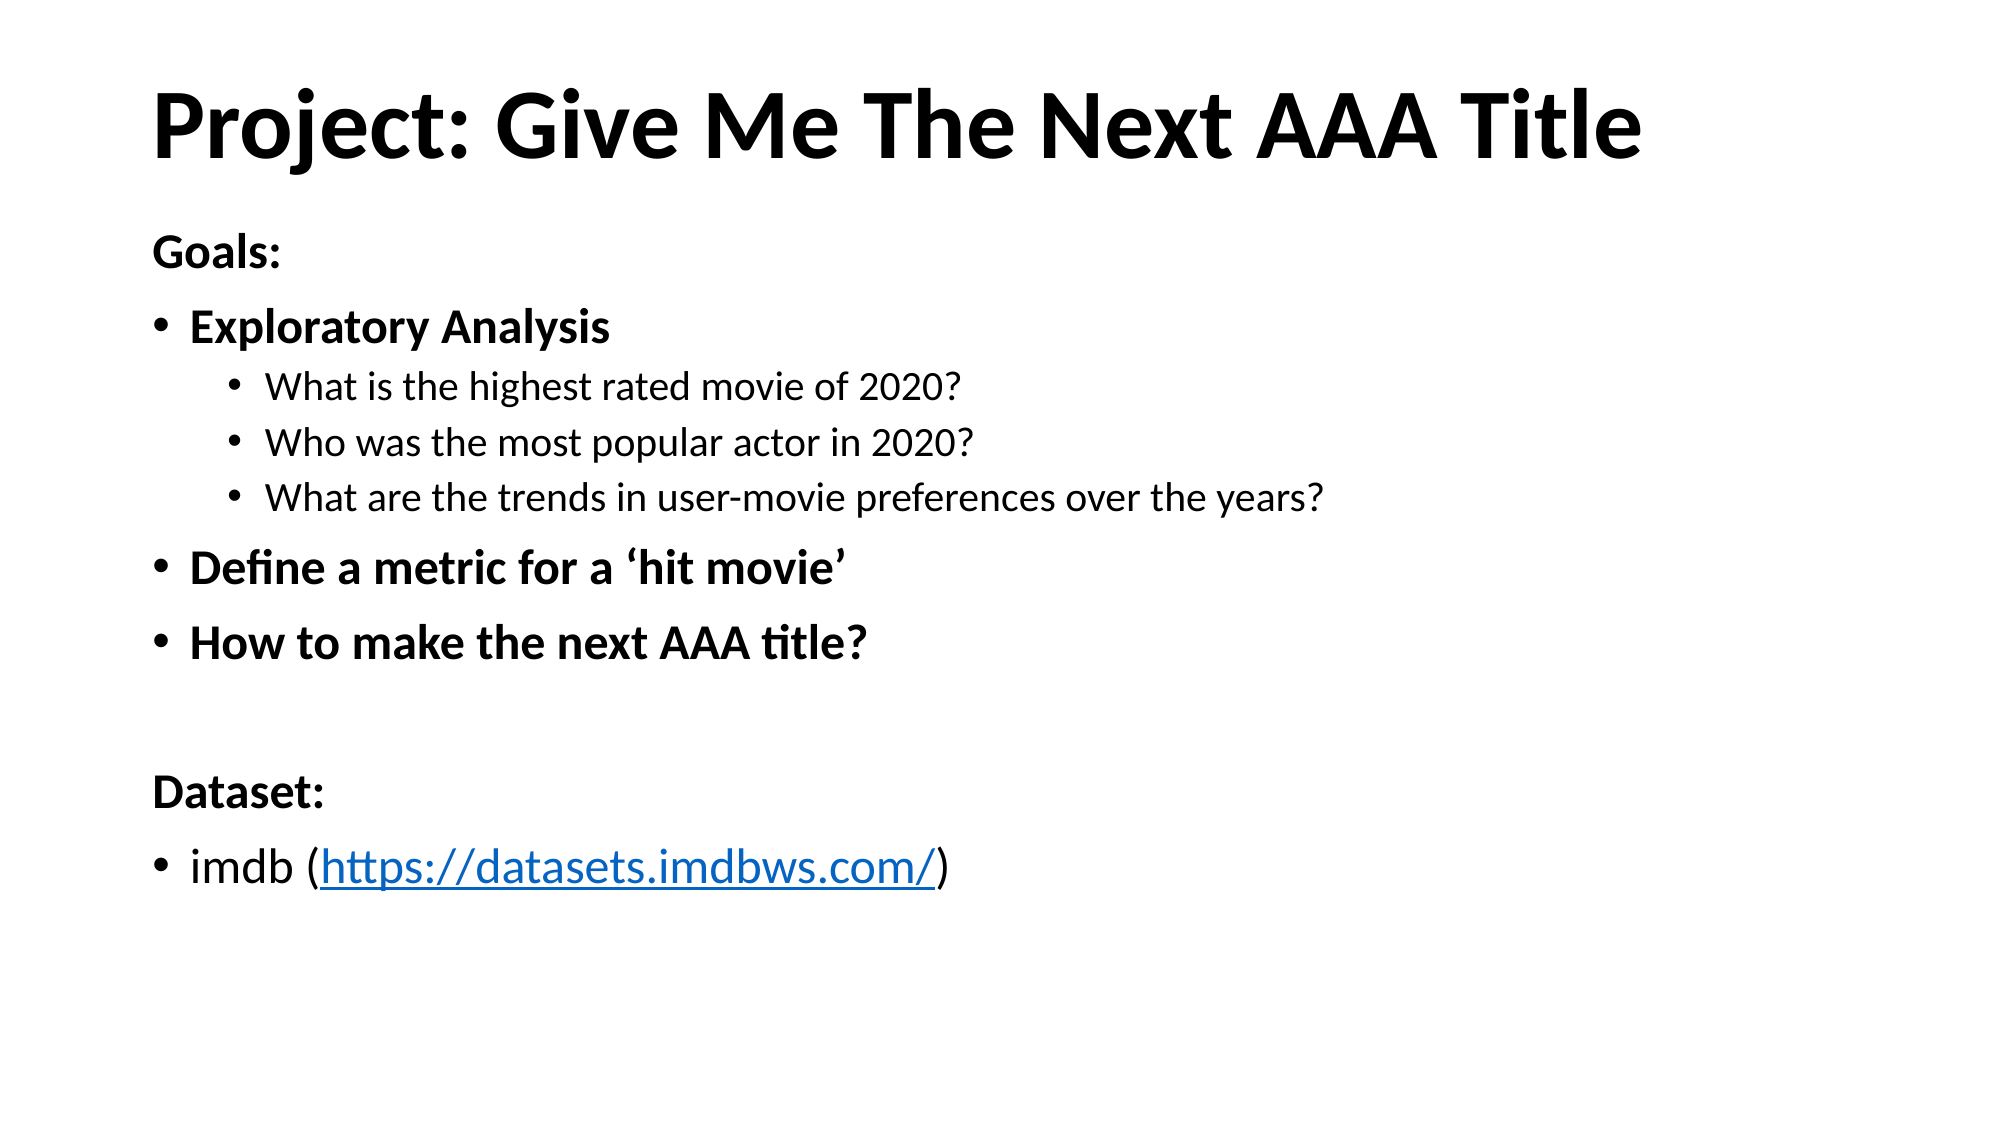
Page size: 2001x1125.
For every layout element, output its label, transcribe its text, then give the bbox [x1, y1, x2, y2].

title Project: Give Me The Next AAA Title [137, 59, 1863, 194]
list Goals: Exploratory Analysis What is the highest rated movie of 2020? Who was the most popular actor in 2020? What are the trends in user-movie preferences over the years? Define a metric for a ‘hit movie’ How to make the next AAA title? Dataset: imdb (https://datasets.imdbws.com/) [137, 217, 1863, 1014]
